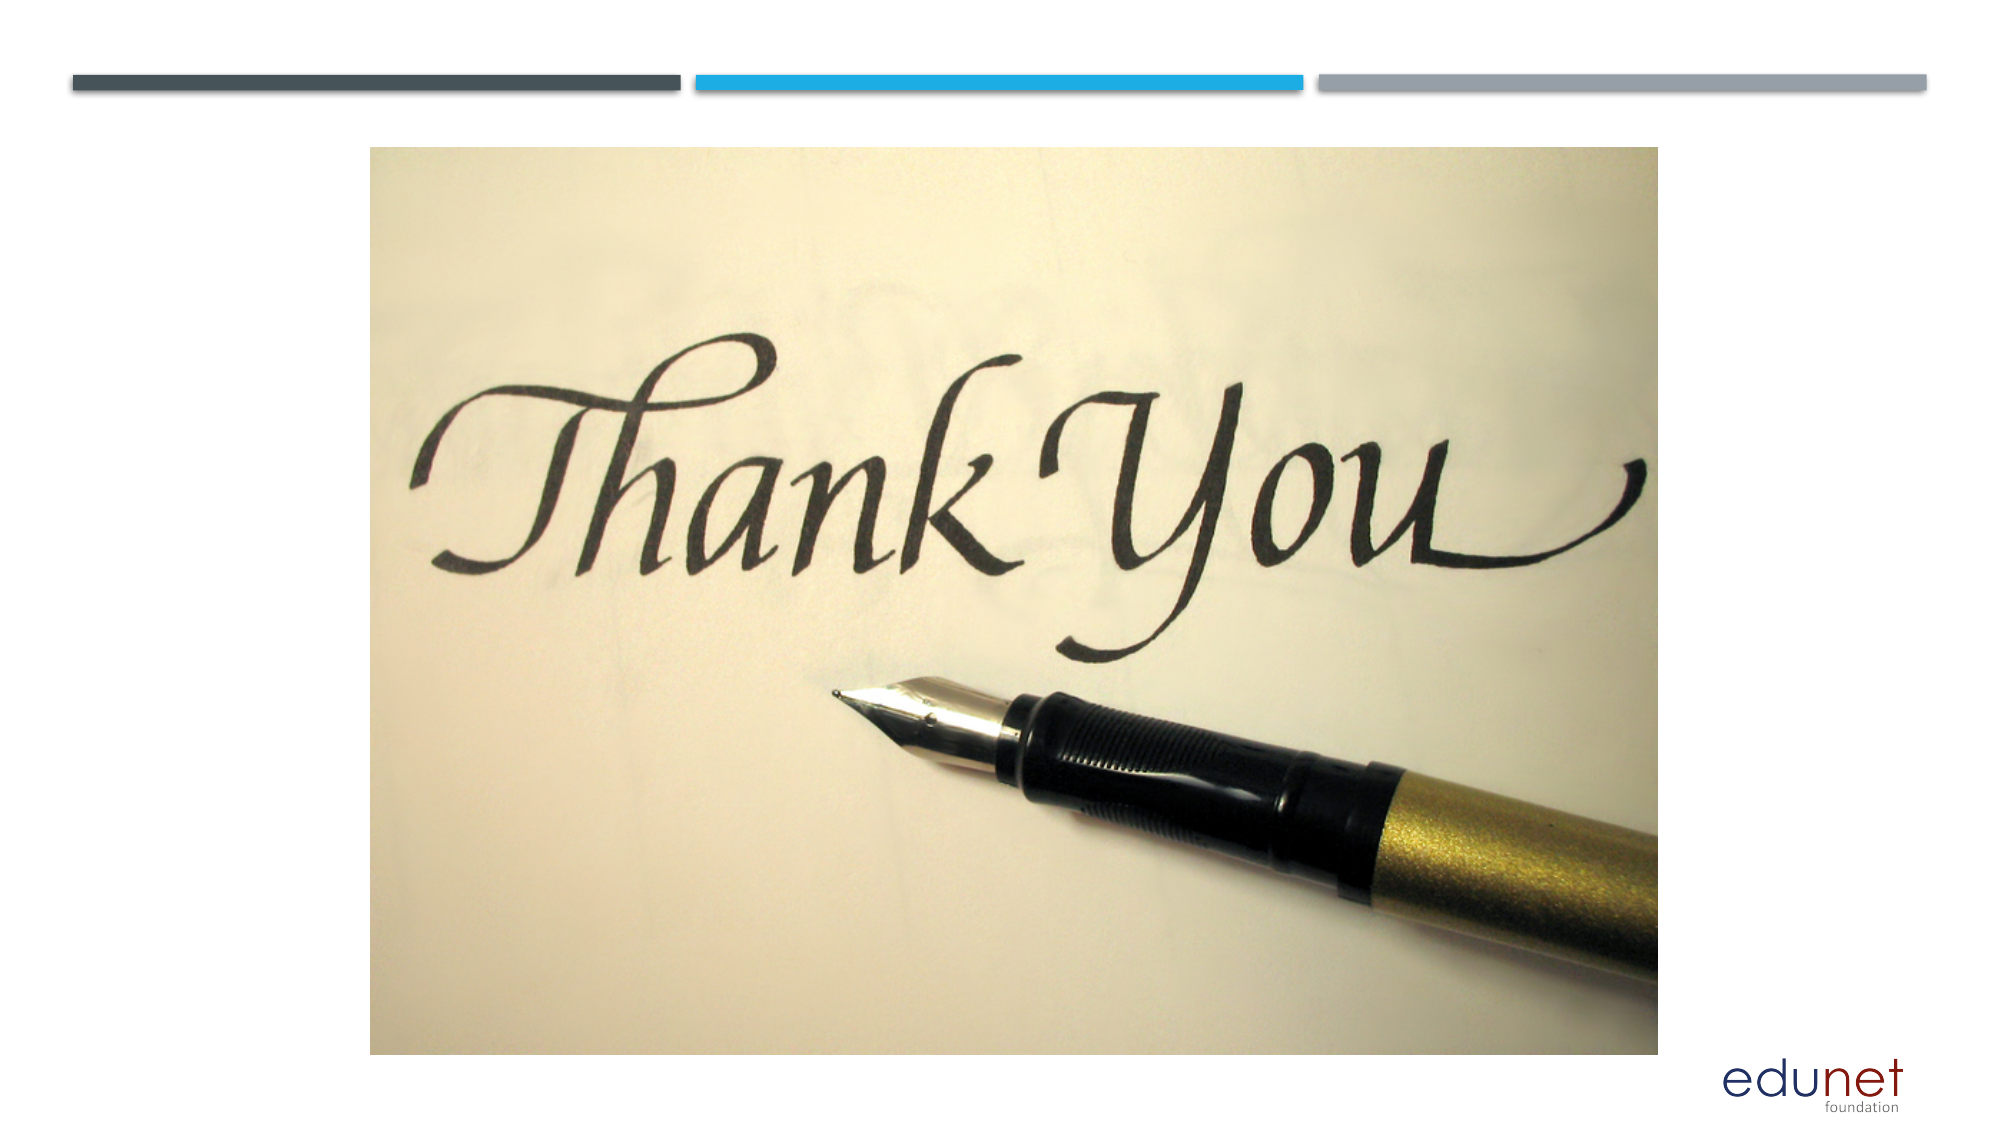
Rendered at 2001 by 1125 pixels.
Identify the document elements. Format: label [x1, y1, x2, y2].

picture [370, 147, 1659, 1056]
picture [1719, 1056, 1905, 1116]
